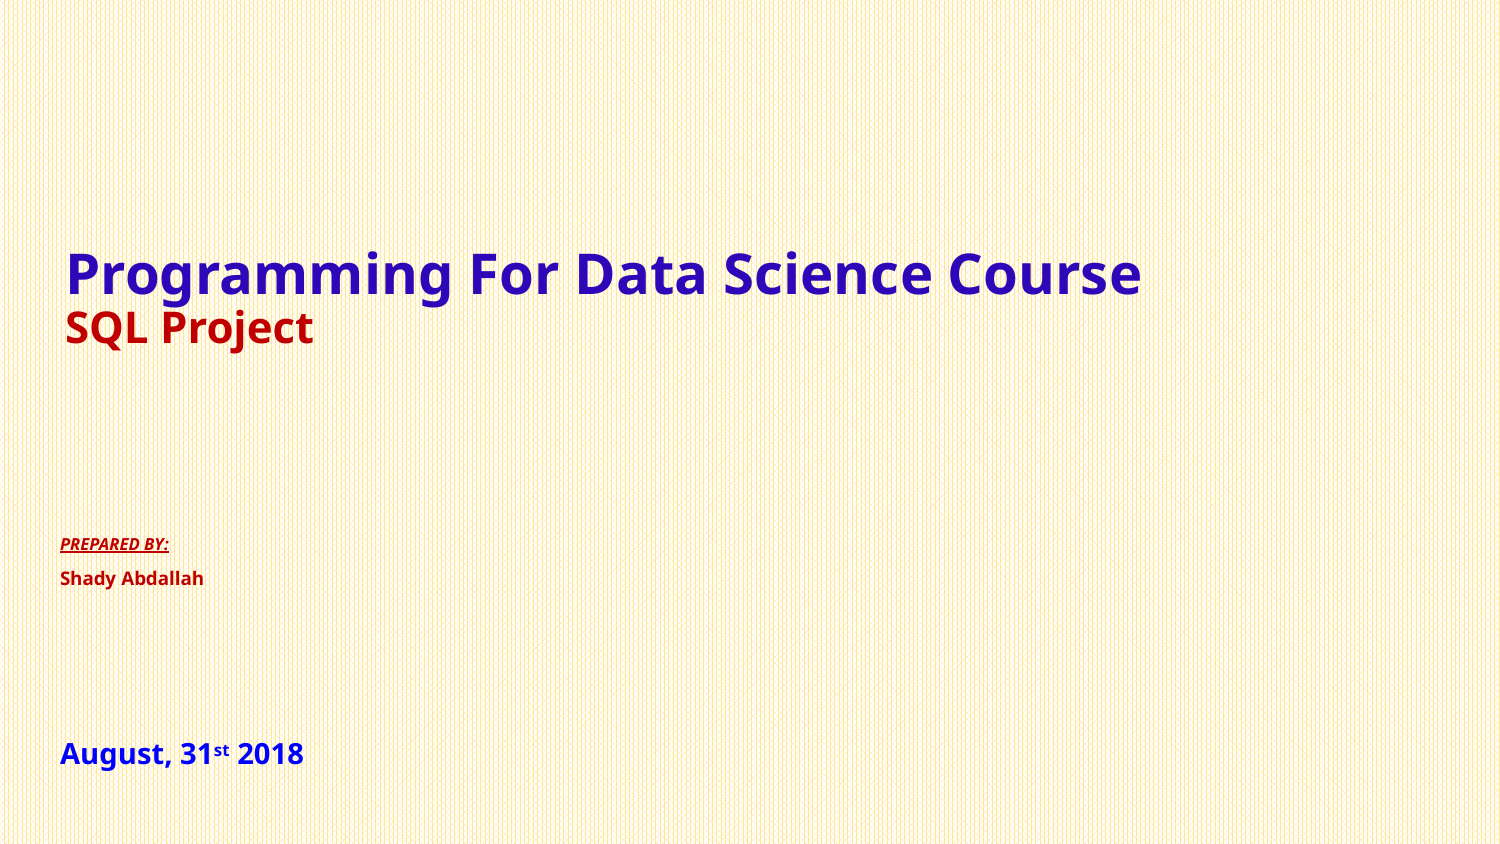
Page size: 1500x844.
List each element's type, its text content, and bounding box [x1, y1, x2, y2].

title Programming For Data Science Course SQL Project [53, 133, 1410, 360]
subtitle PREPARED BY: Shady Abdallah August, 31st 2018 [48, 393, 1174, 810]
